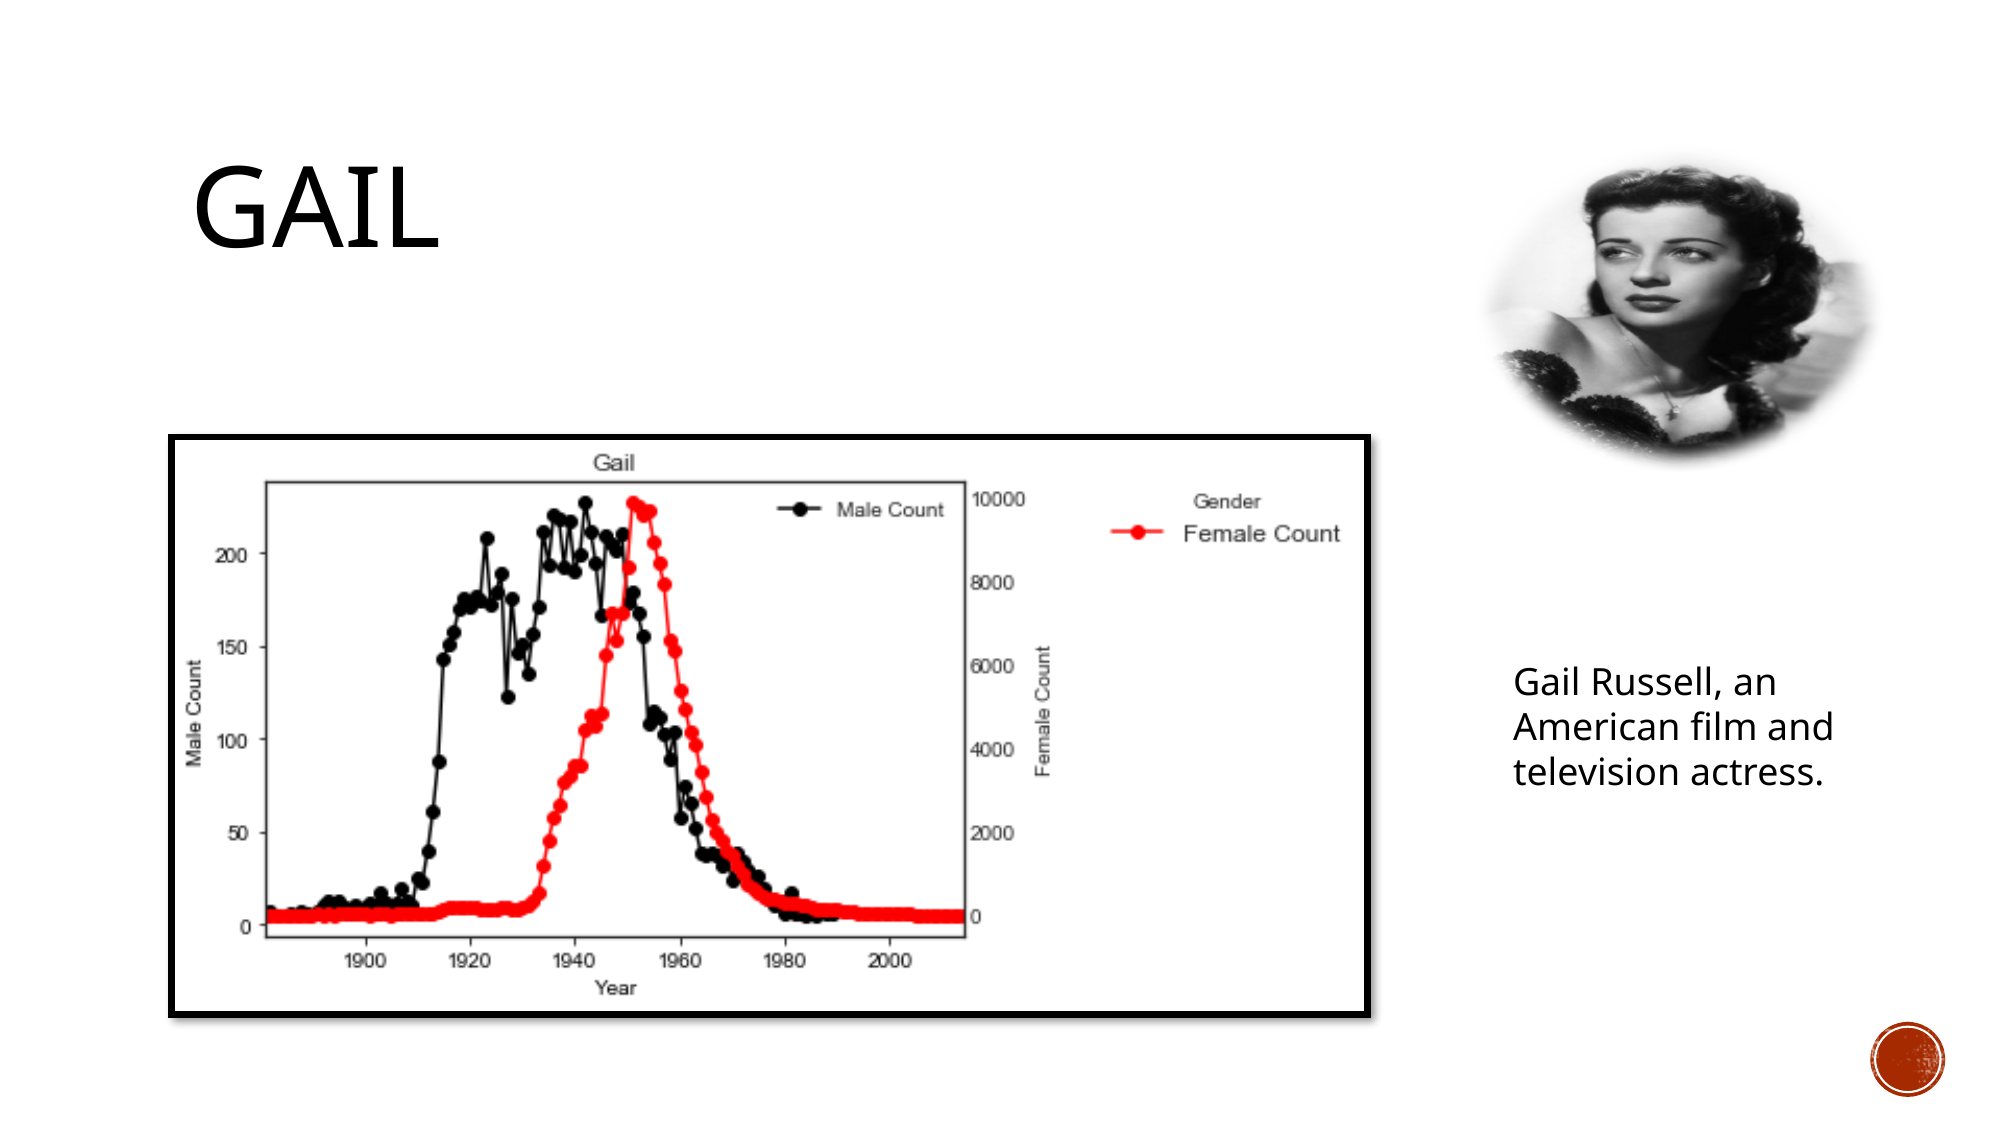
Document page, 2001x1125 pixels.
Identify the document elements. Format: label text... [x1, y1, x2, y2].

title Gail [175, 79, 1365, 344]
text_box Gail Russell, an American film and television actress. [1498, 650, 1915, 800]
picture [1474, 144, 1886, 474]
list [175, 440, 1363, 1010]
